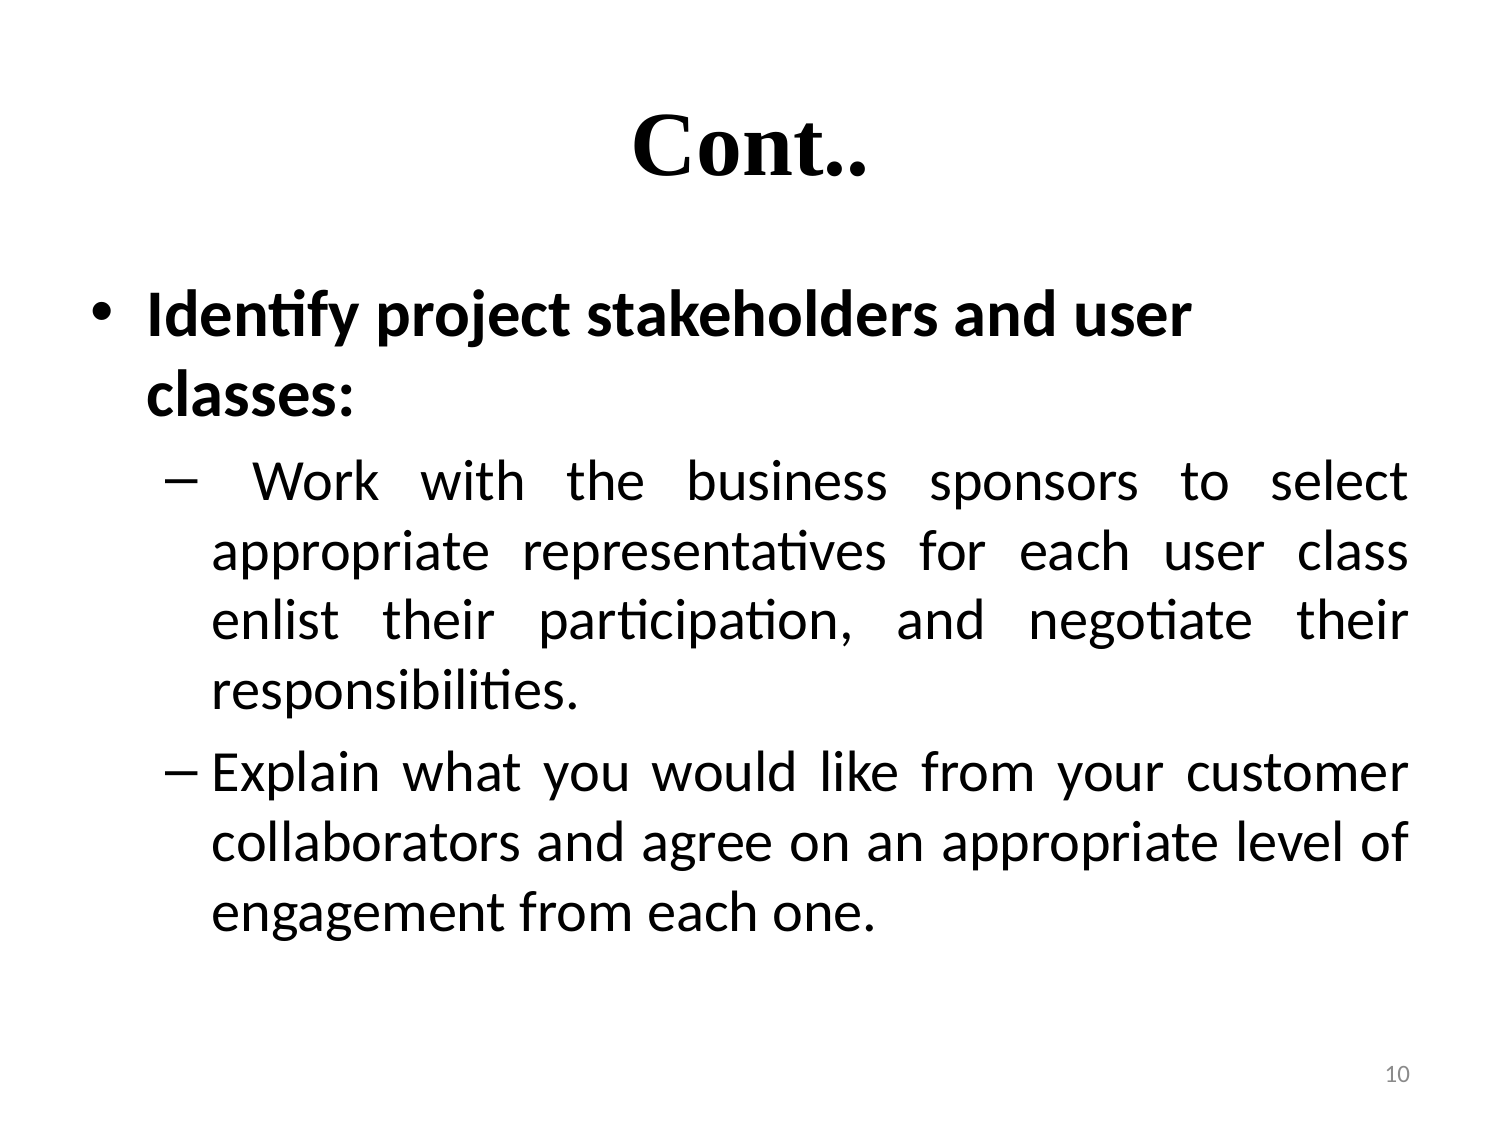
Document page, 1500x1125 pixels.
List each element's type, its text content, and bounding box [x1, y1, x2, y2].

list Identify project stakeholders and user classes: Work with the business sponsors to select appropriate representatives for each user class enlist their participation, and negotiate their responsibilities. Explain what you would like from your customer collaborators and agree on an appropriate level of engagement from each one. [75, 262, 1425, 1005]
title Cont.. [75, 45, 1425, 233]
slide_number 10 [1074, 1042, 1425, 1103]
